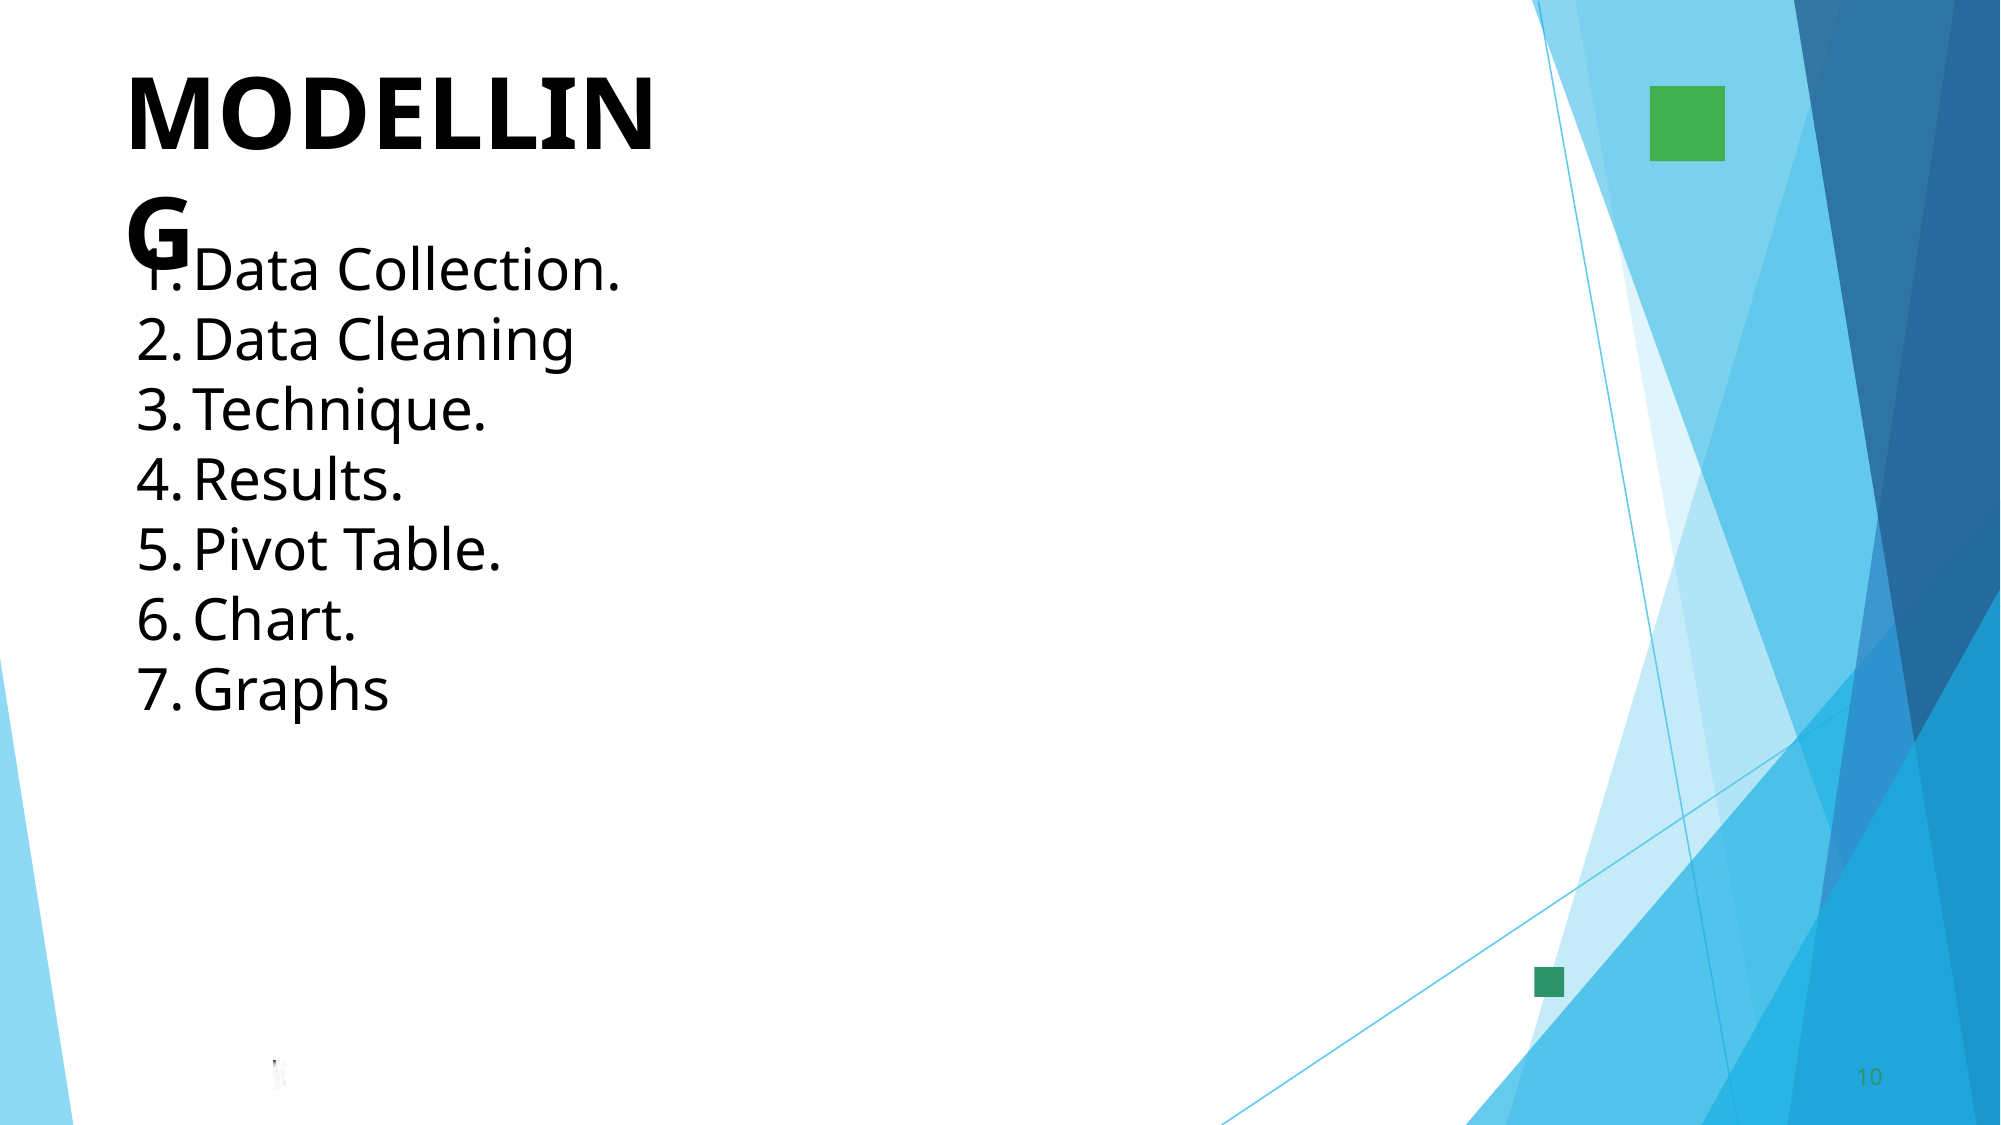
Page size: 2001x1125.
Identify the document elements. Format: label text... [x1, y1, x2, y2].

text_box [1534, 967, 1565, 997]
text_box [1649, 86, 1725, 162]
text_box 10 [1849, 1061, 1888, 1095]
picture [273, 1060, 287, 1091]
text_box Data Collection. Data Cleaning Technique. Results. Pivot Table. Chart. Graphs [121, 224, 1550, 730]
text_box MODELLING [121, 47, 664, 224]
